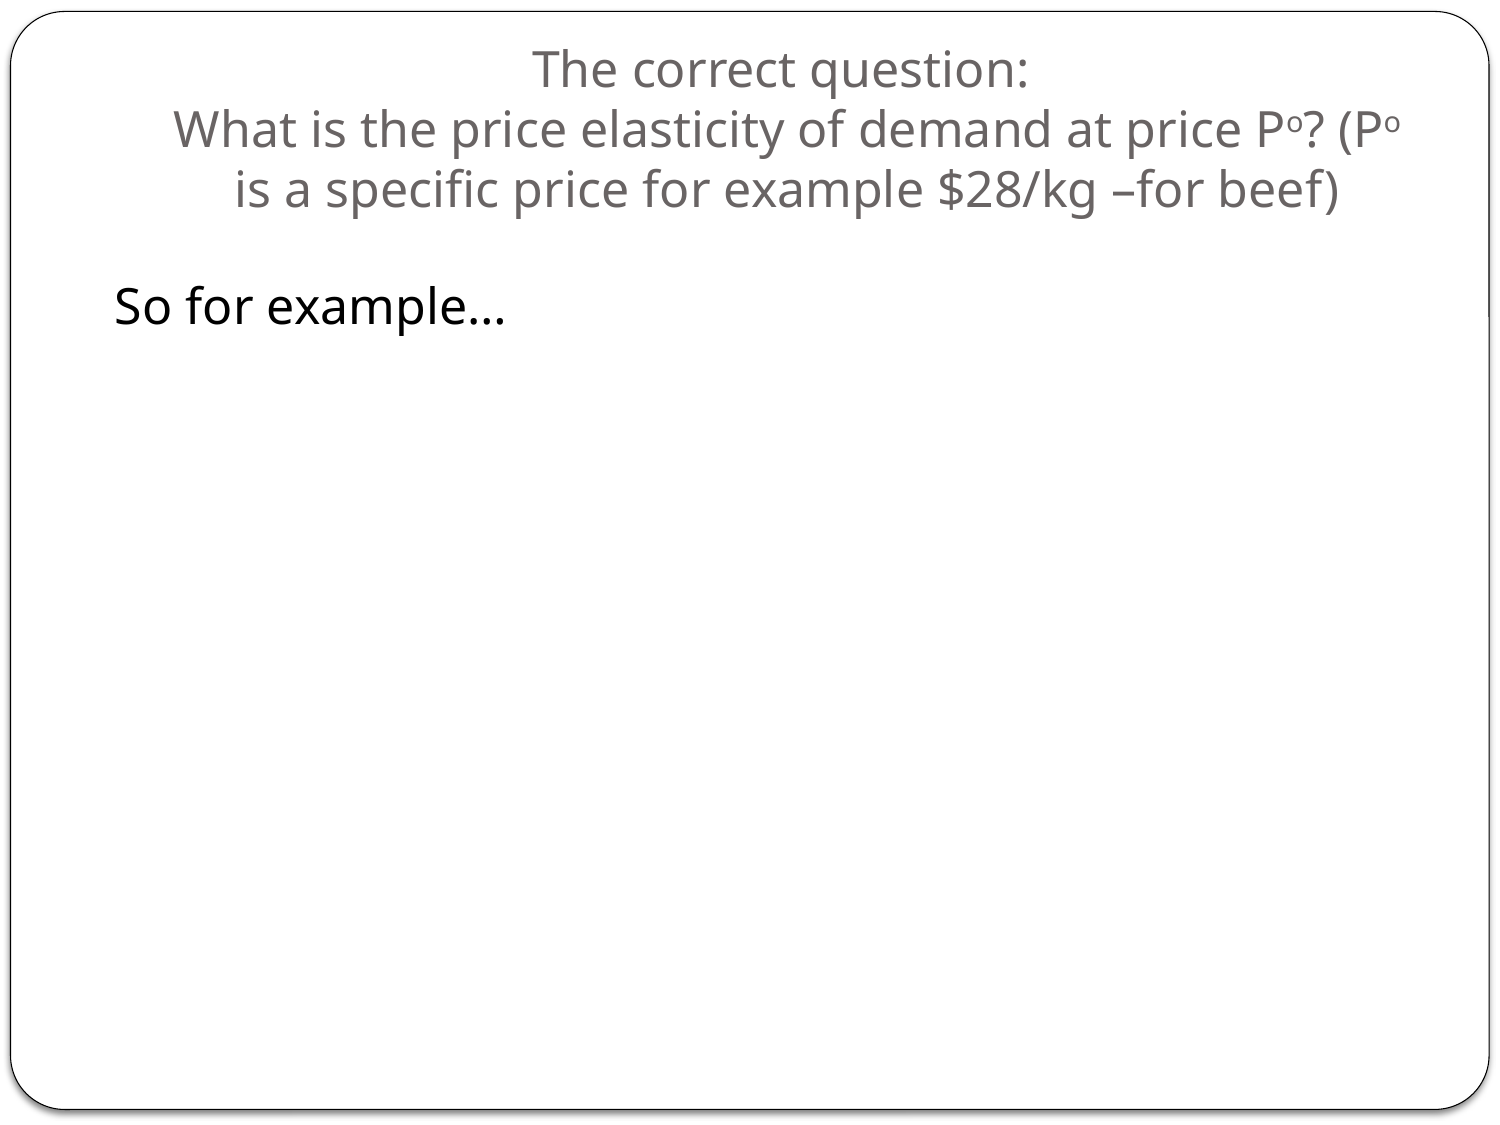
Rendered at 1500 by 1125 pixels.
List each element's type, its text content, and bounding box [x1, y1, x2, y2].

list So for example… [100, 267, 1431, 638]
title The correct question: What is the price elasticity of demand at price Po? (Po is a specific price for example $28/kg –for beef) [150, 45, 1425, 233]
